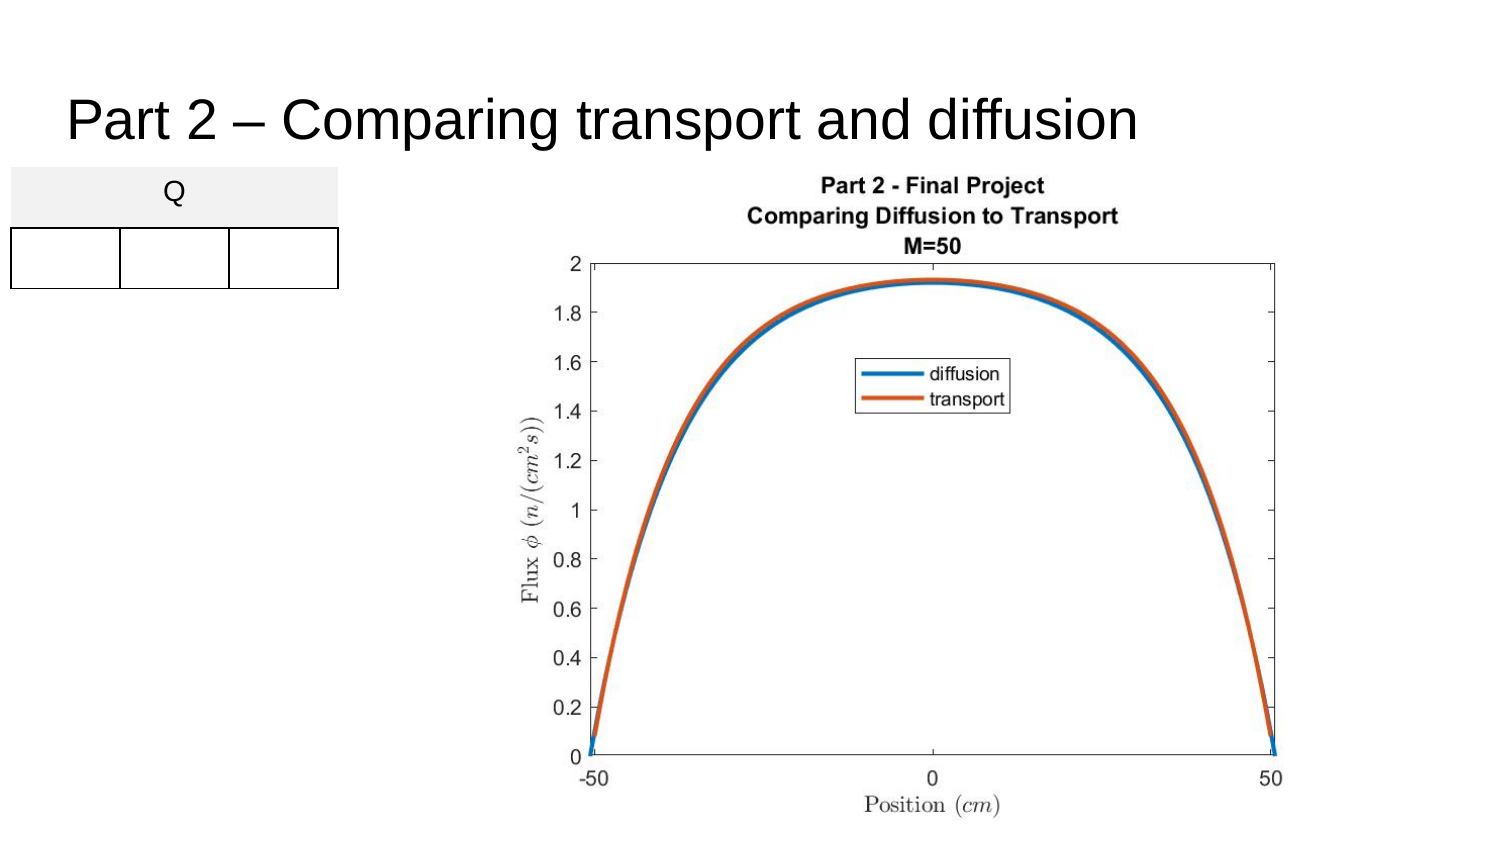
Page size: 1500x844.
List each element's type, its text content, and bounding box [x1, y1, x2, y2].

picture [475, 166, 1359, 829]
title Part 2 – Comparing transport and diffusion [51, 72, 1449, 167]
